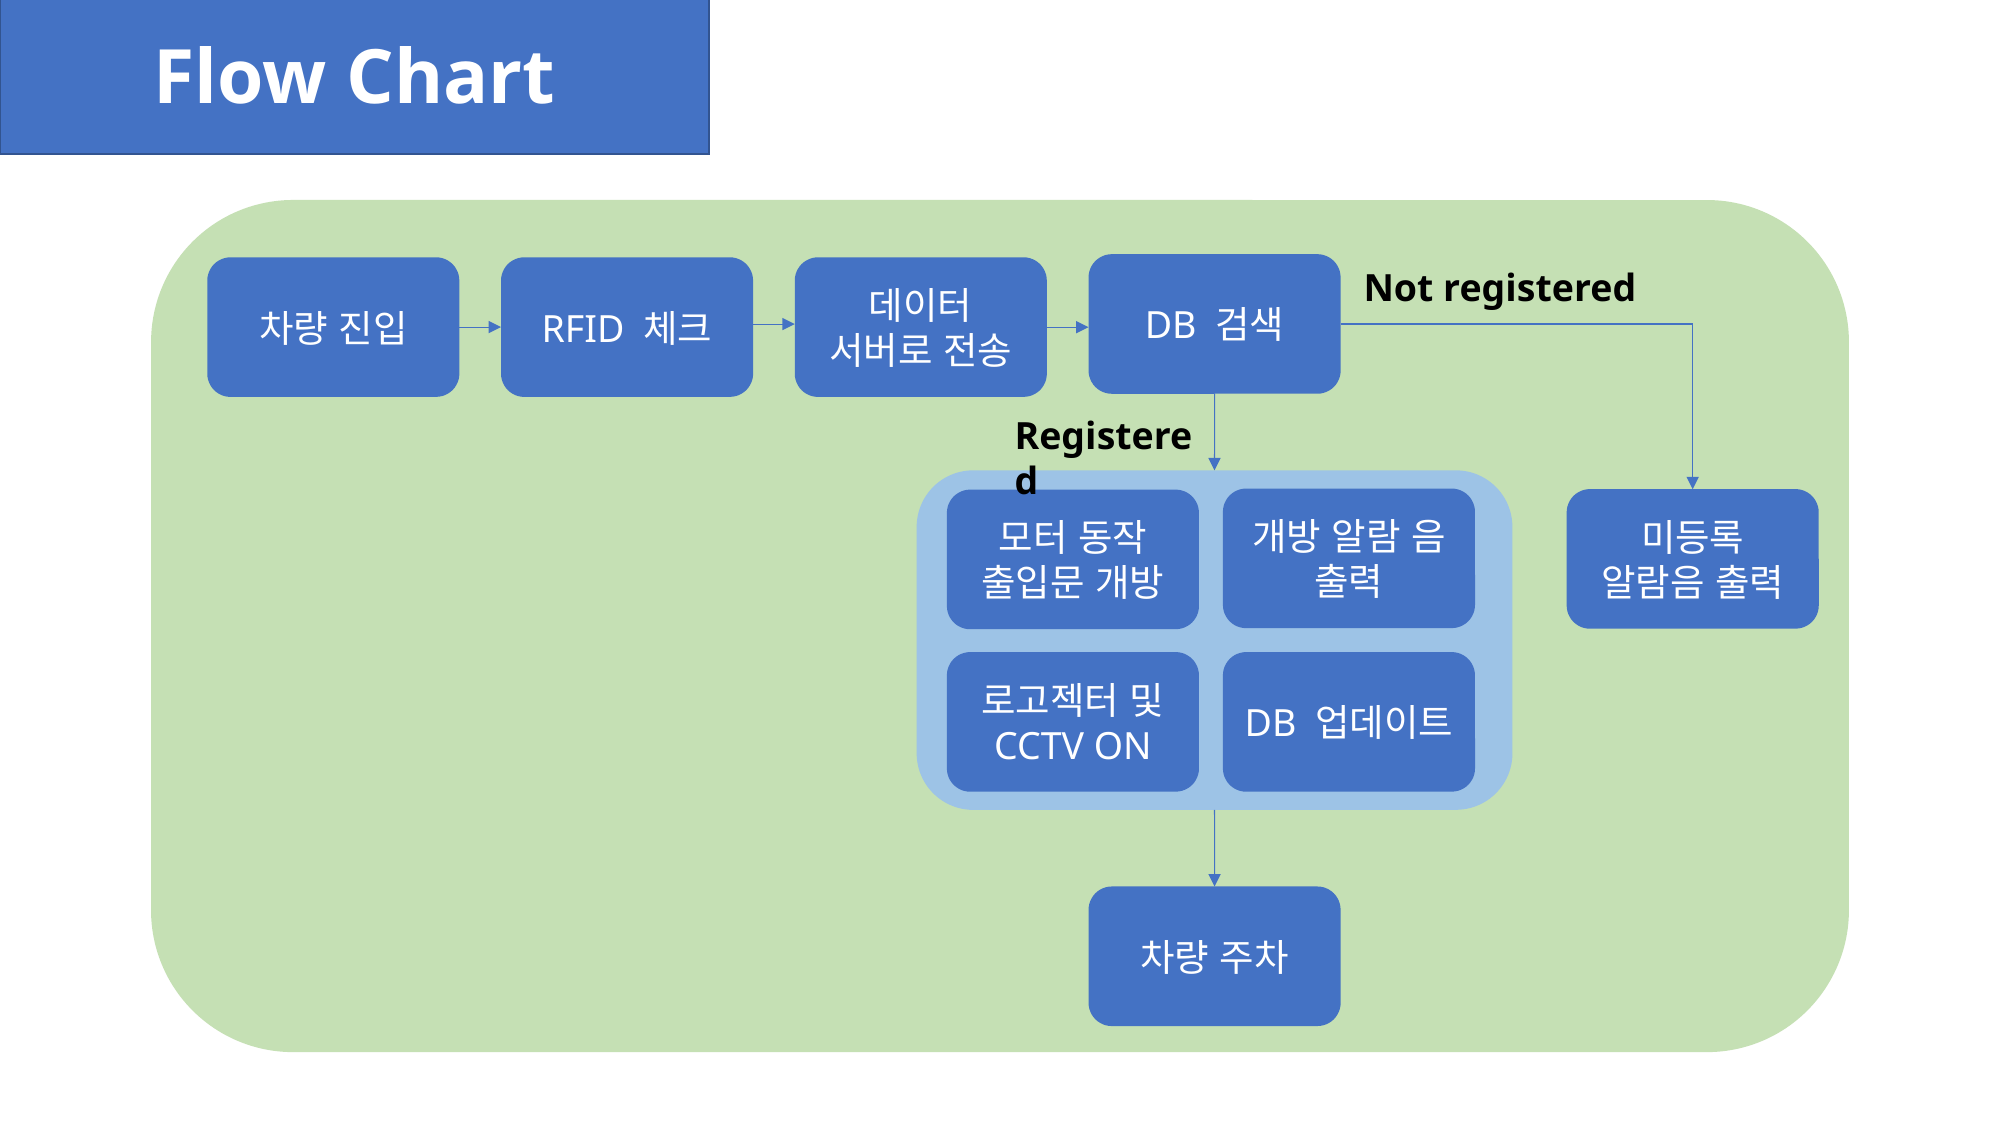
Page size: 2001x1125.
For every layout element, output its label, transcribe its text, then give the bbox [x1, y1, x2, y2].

text_box Flow Chart [0, 0, 710, 155]
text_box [151, 199, 1849, 1053]
